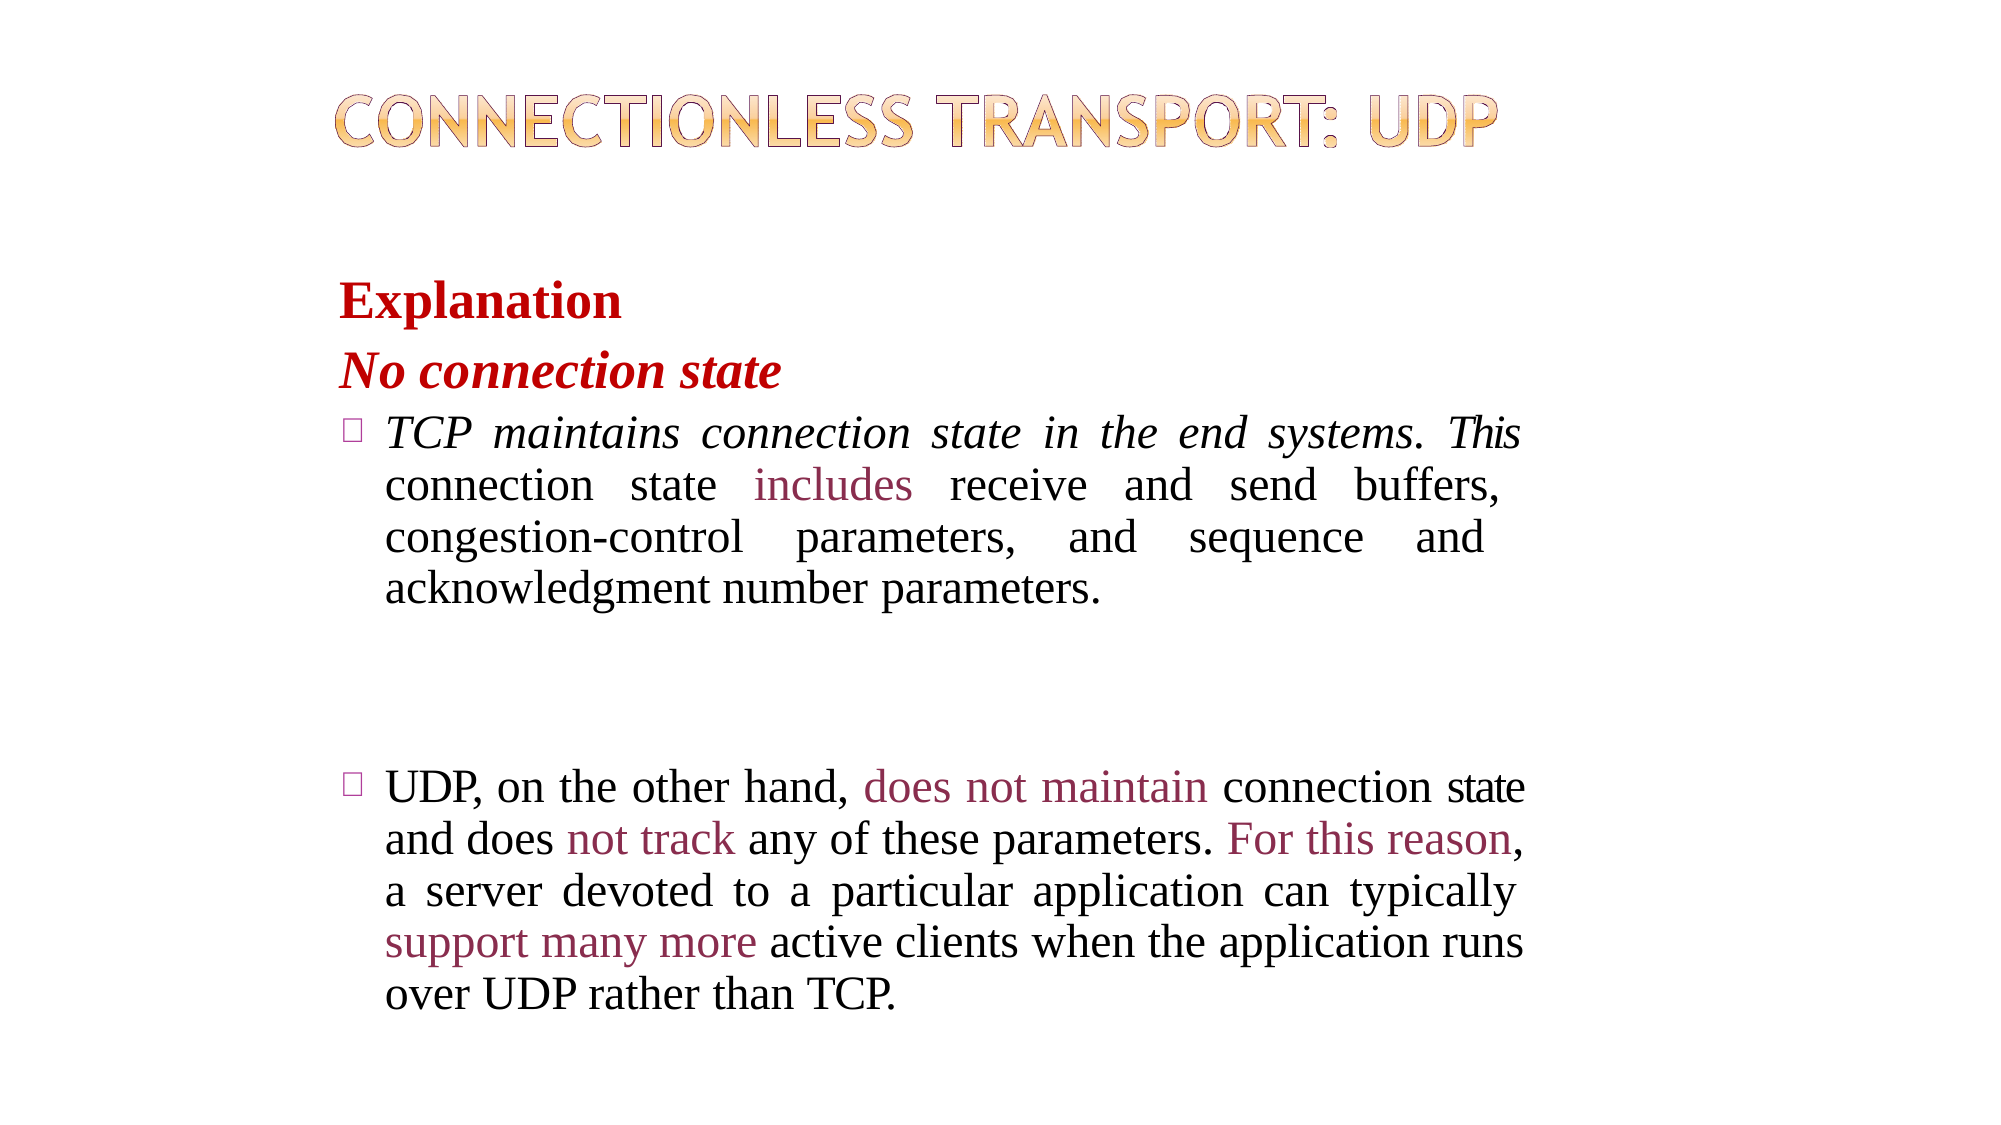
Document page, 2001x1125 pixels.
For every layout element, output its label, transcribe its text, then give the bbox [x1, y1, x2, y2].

text_box TCP maintains connection state in the end systems. This connection state includes receive and send buffers, congestion-control parameters, and sequence and acknowledgment number parameters. UDP, on the other hand, does not maintain connection state and does not track any of these parameters. For this reason, a server devoted to a particular application can typically support many more active clients when the application runs over UDP rather than TCP. [337, 399, 1538, 1020]
title Explanation No connection state [337, 256, 785, 399]
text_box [334, 94, 1498, 149]
